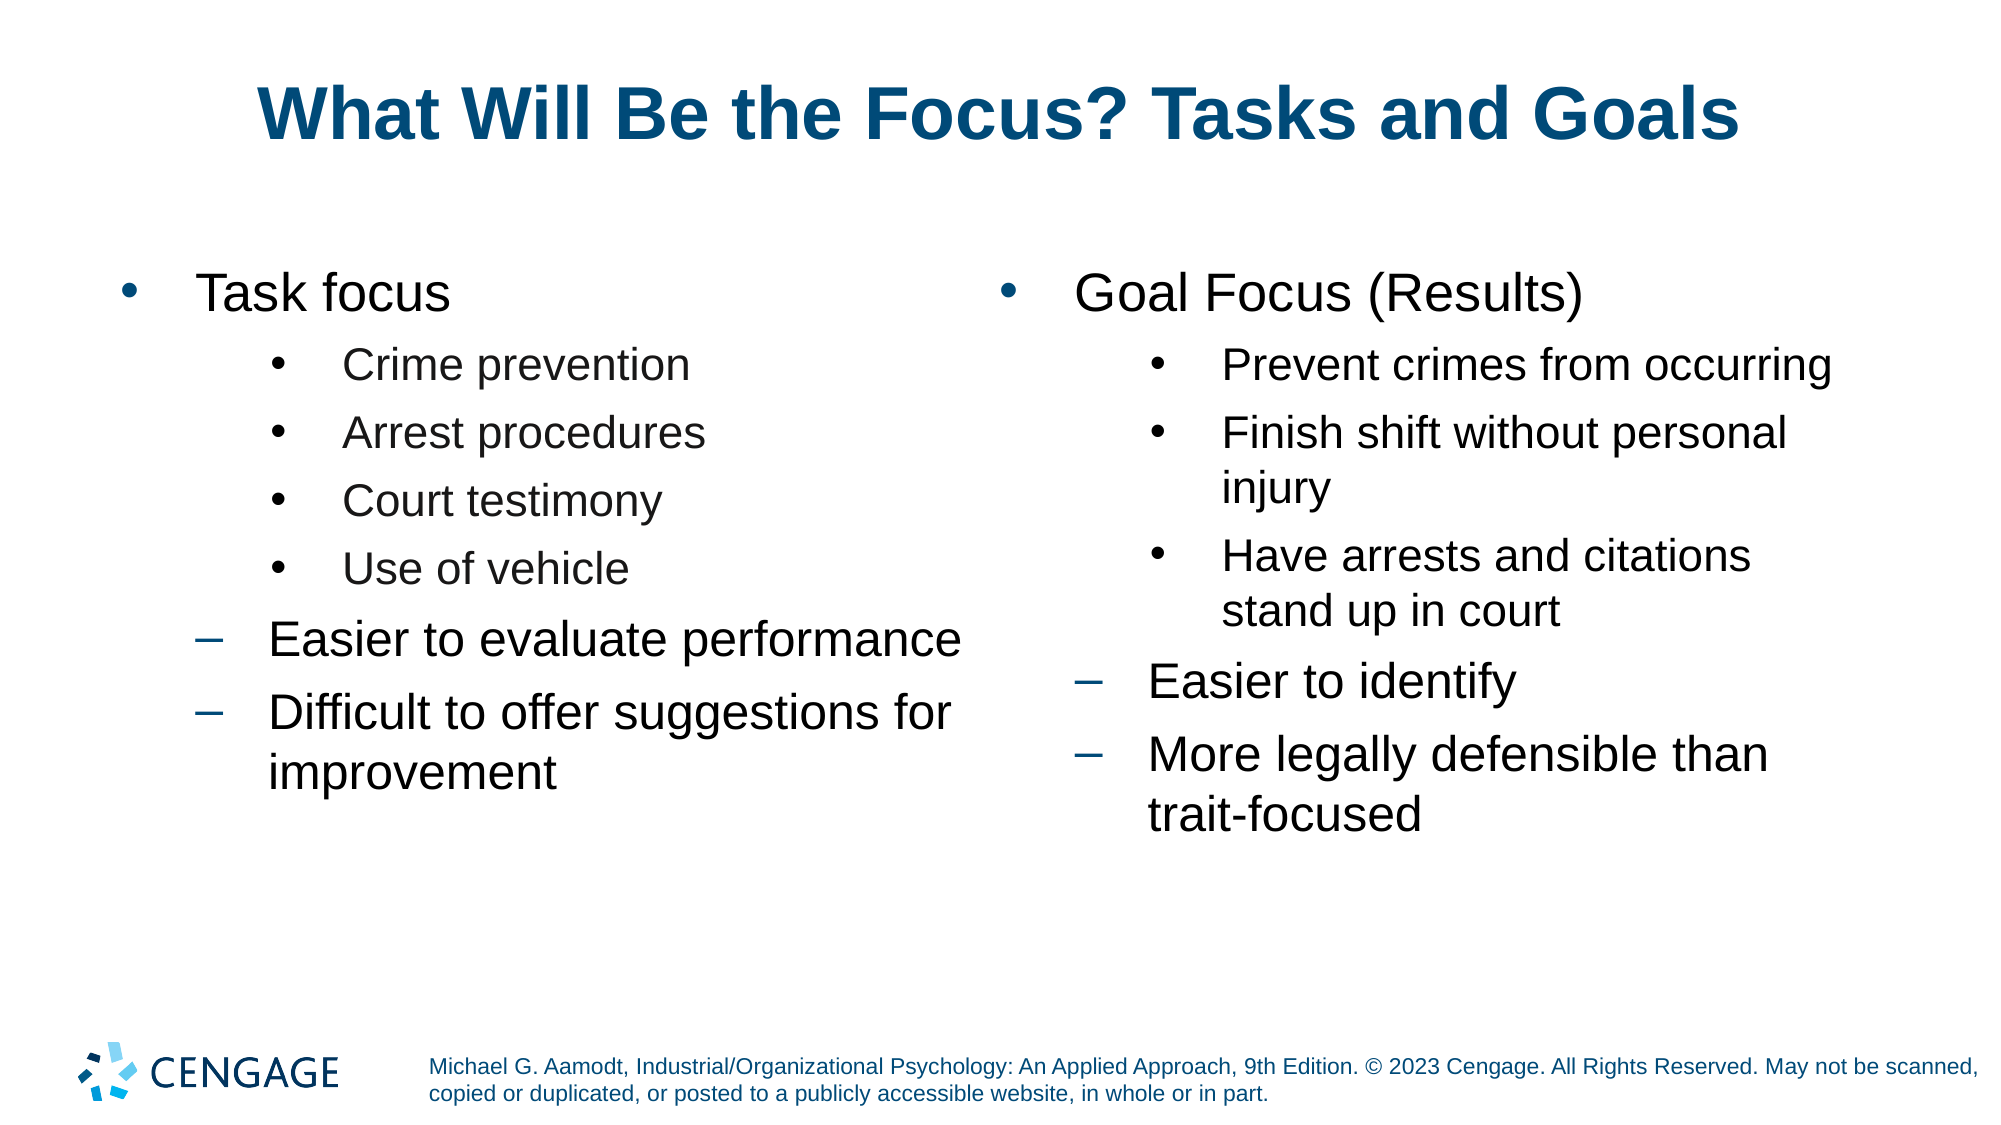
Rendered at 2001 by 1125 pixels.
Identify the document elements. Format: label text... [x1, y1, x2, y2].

list Task focus Crime prevention Arrest procedures Court testimony Use of vehicle Easier to evaluate performance Difficult to offer suggestions for improvement [120, 256, 983, 991]
title What Will Be the Focus? Tasks and Goals [137, 59, 1863, 171]
list Goal Focus (Results) Prevent crimes from occurring Finish shift without personal injury Have arrests and citations stand up in court Easier to identify More legally defensible than trait-focused [999, 256, 1863, 1019]
picture [78, 1042, 338, 1101]
